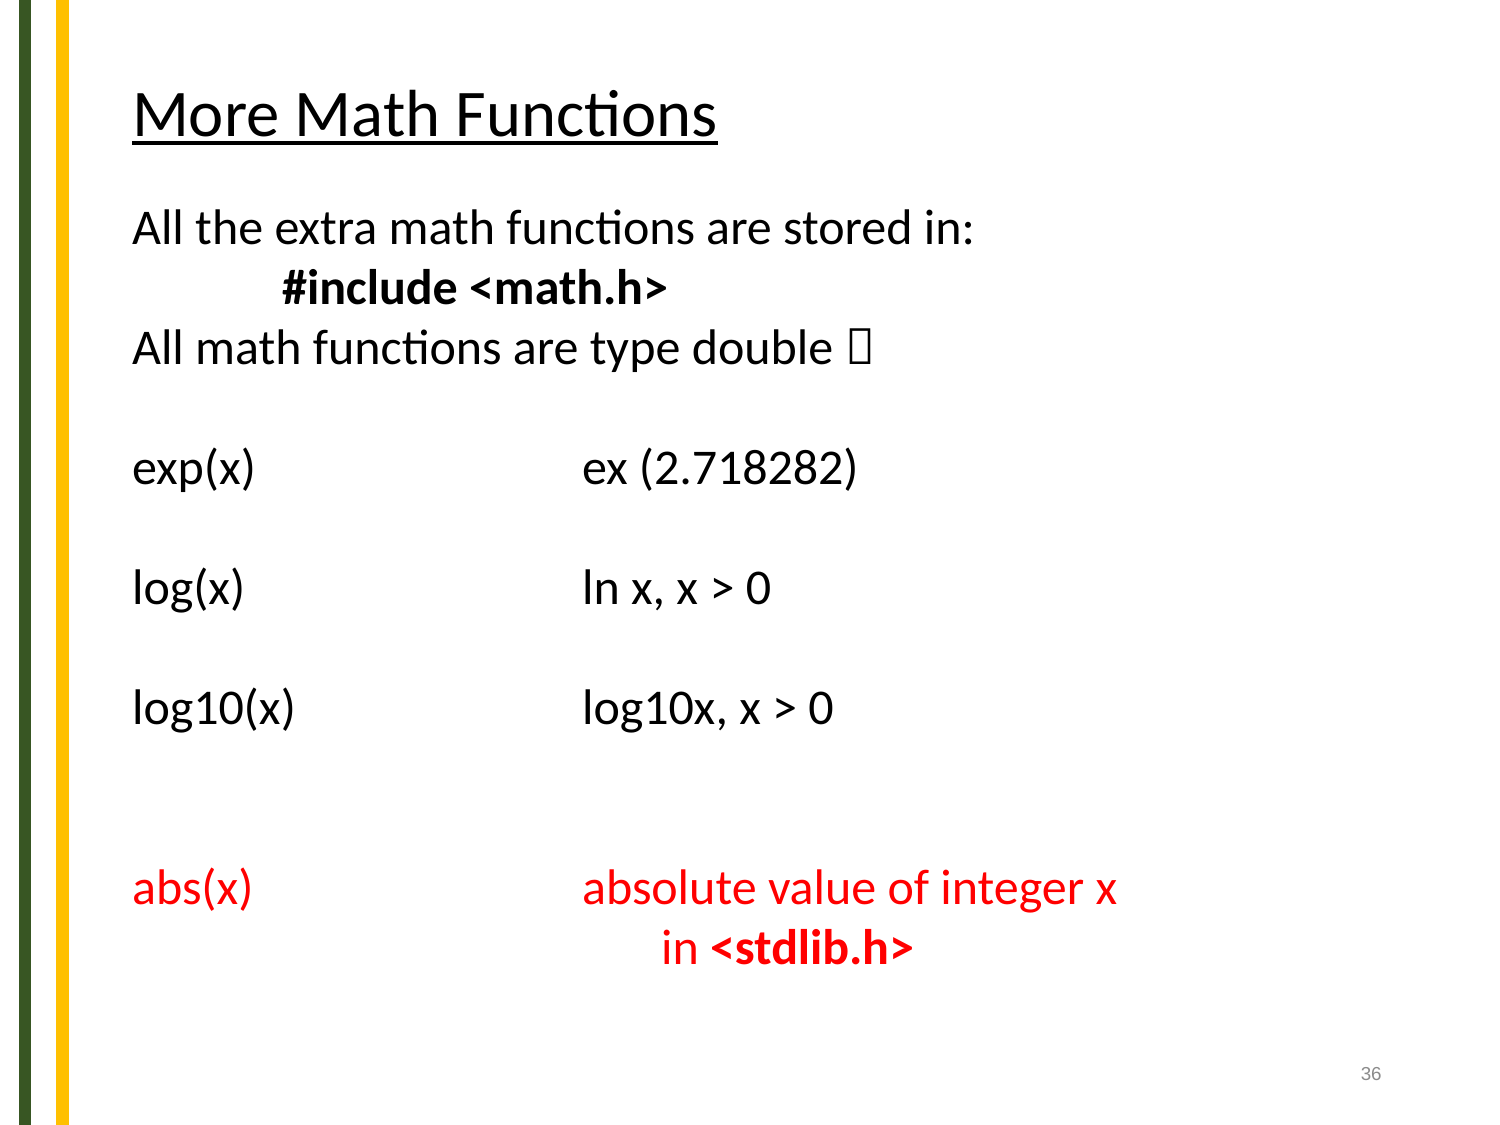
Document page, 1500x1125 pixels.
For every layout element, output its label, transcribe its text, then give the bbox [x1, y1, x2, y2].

slide_number 36 [1059, 1042, 1397, 1103]
text_box More Math Functions All the extra math functions are stored in: #include <math.h> All math functions are type double  exp(x) ex (2.718282) log(x) ln x, x > 0 log10(x) log10x, x > 0 abs(x) absolute value of integer x in <stdlib.h> [117, 62, 1133, 983]
